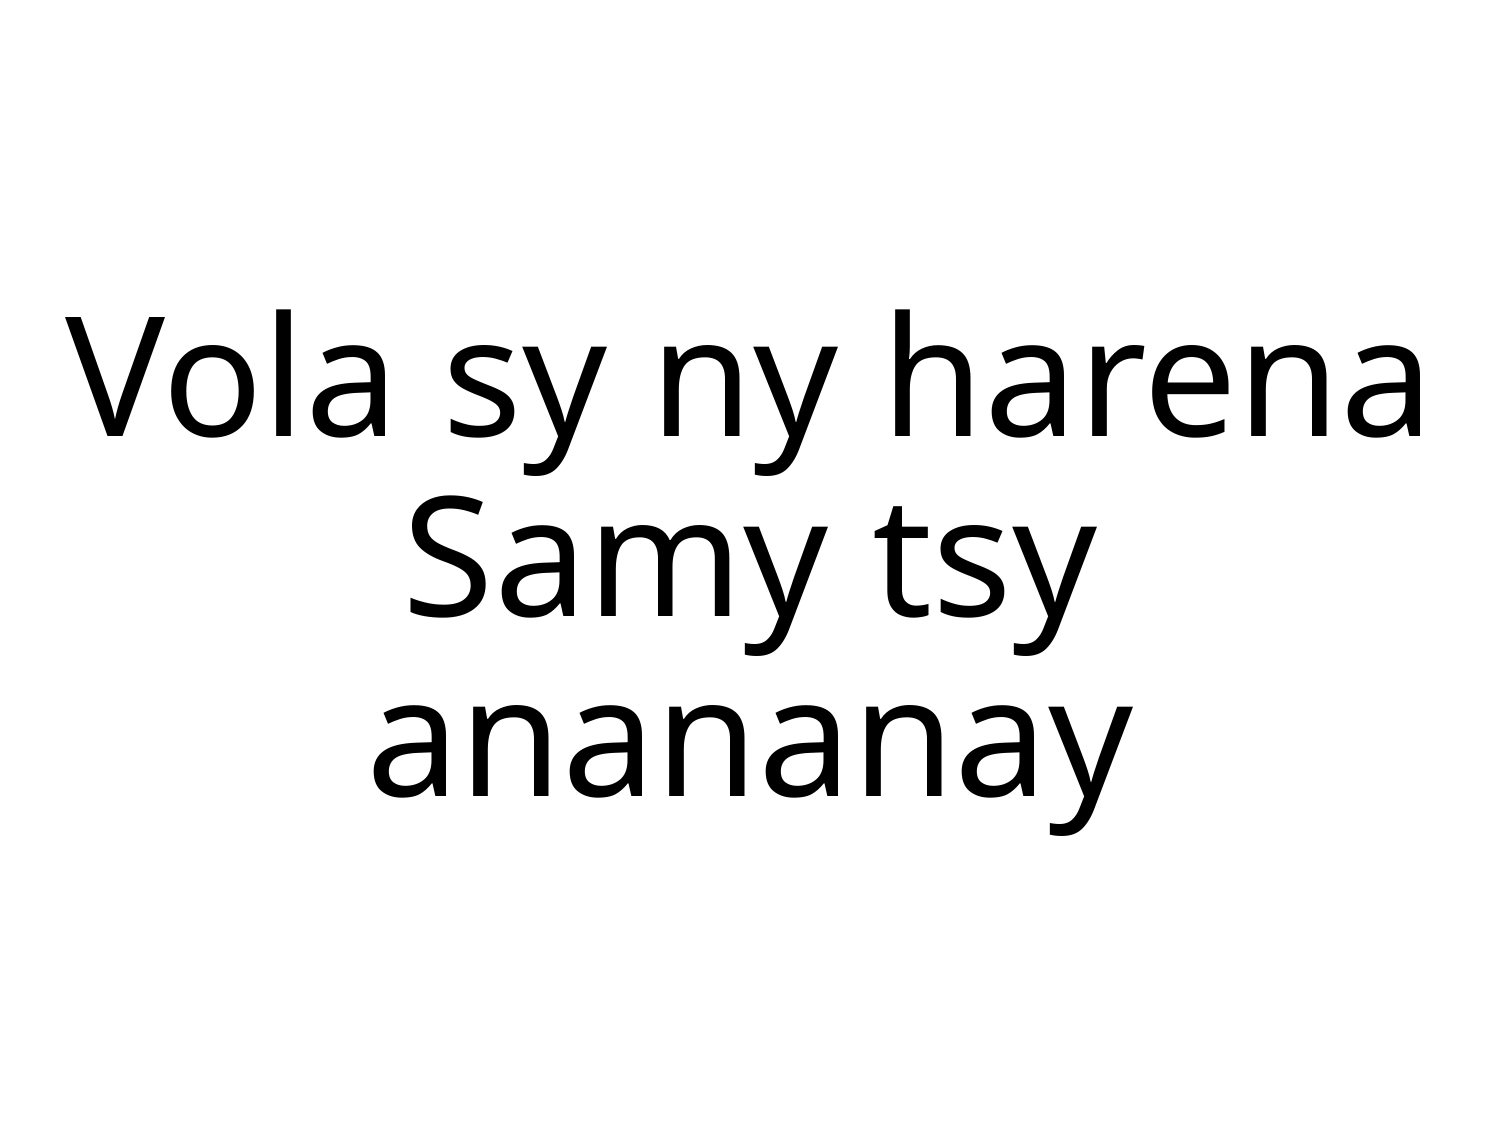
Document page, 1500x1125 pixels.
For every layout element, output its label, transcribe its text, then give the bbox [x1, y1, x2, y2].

title Vola sy ny harena Samy tsy anananay [0, 453, 1500, 672]
